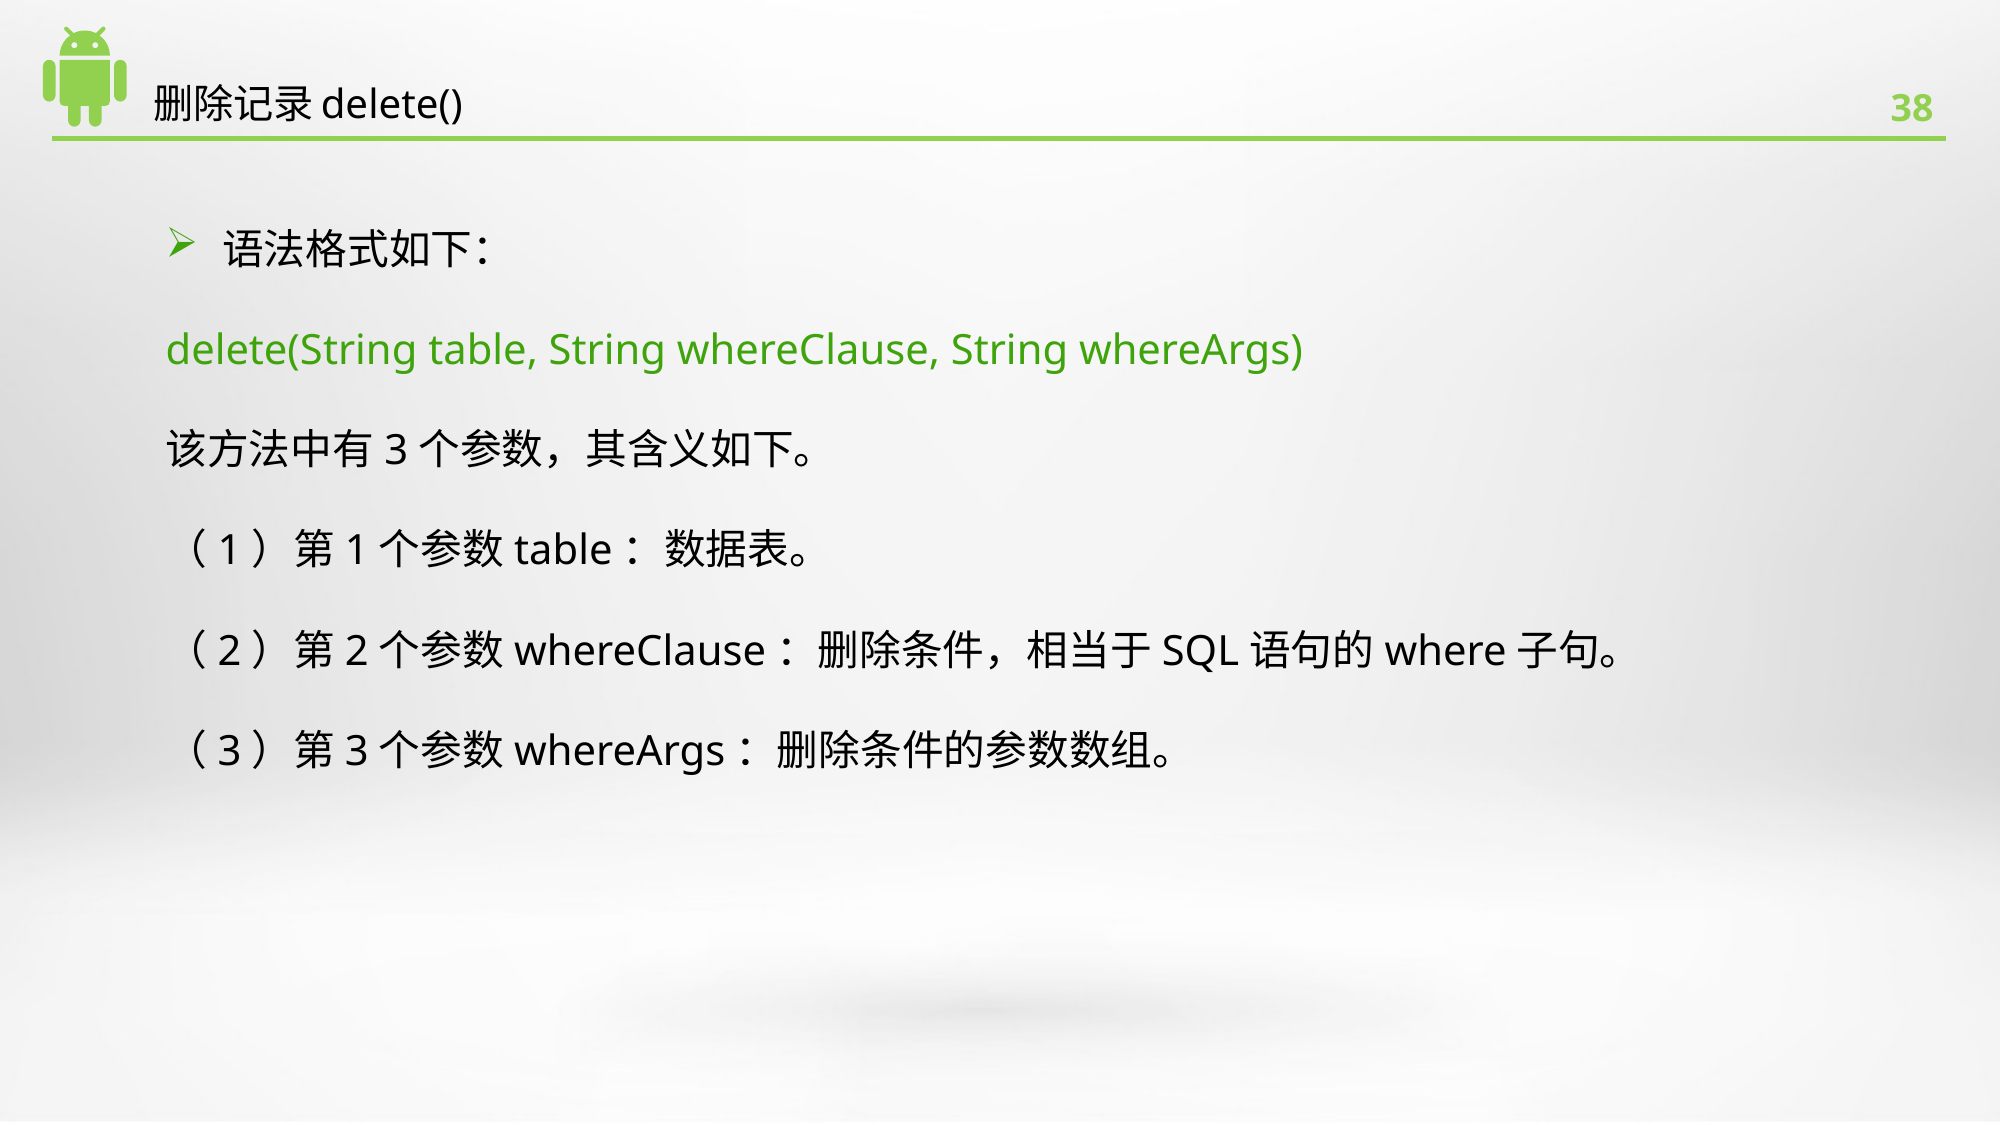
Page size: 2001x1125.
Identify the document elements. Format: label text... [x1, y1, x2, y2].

picture [0, 0, 2000, 1125]
text_box 语法格式如下： delete(String table, String whereClause, String whereArgs) 该方法中有3个参数，其含义如下。 （1）第1个参数table：数据表。 （2）第2个参数whereClause：删除条件，相当于SQL语句的where子句。 （3）第3个参数whereArgs：删除条件的参数数组。 [150, 165, 1903, 781]
title 删除记录delete() [138, 46, 1833, 135]
